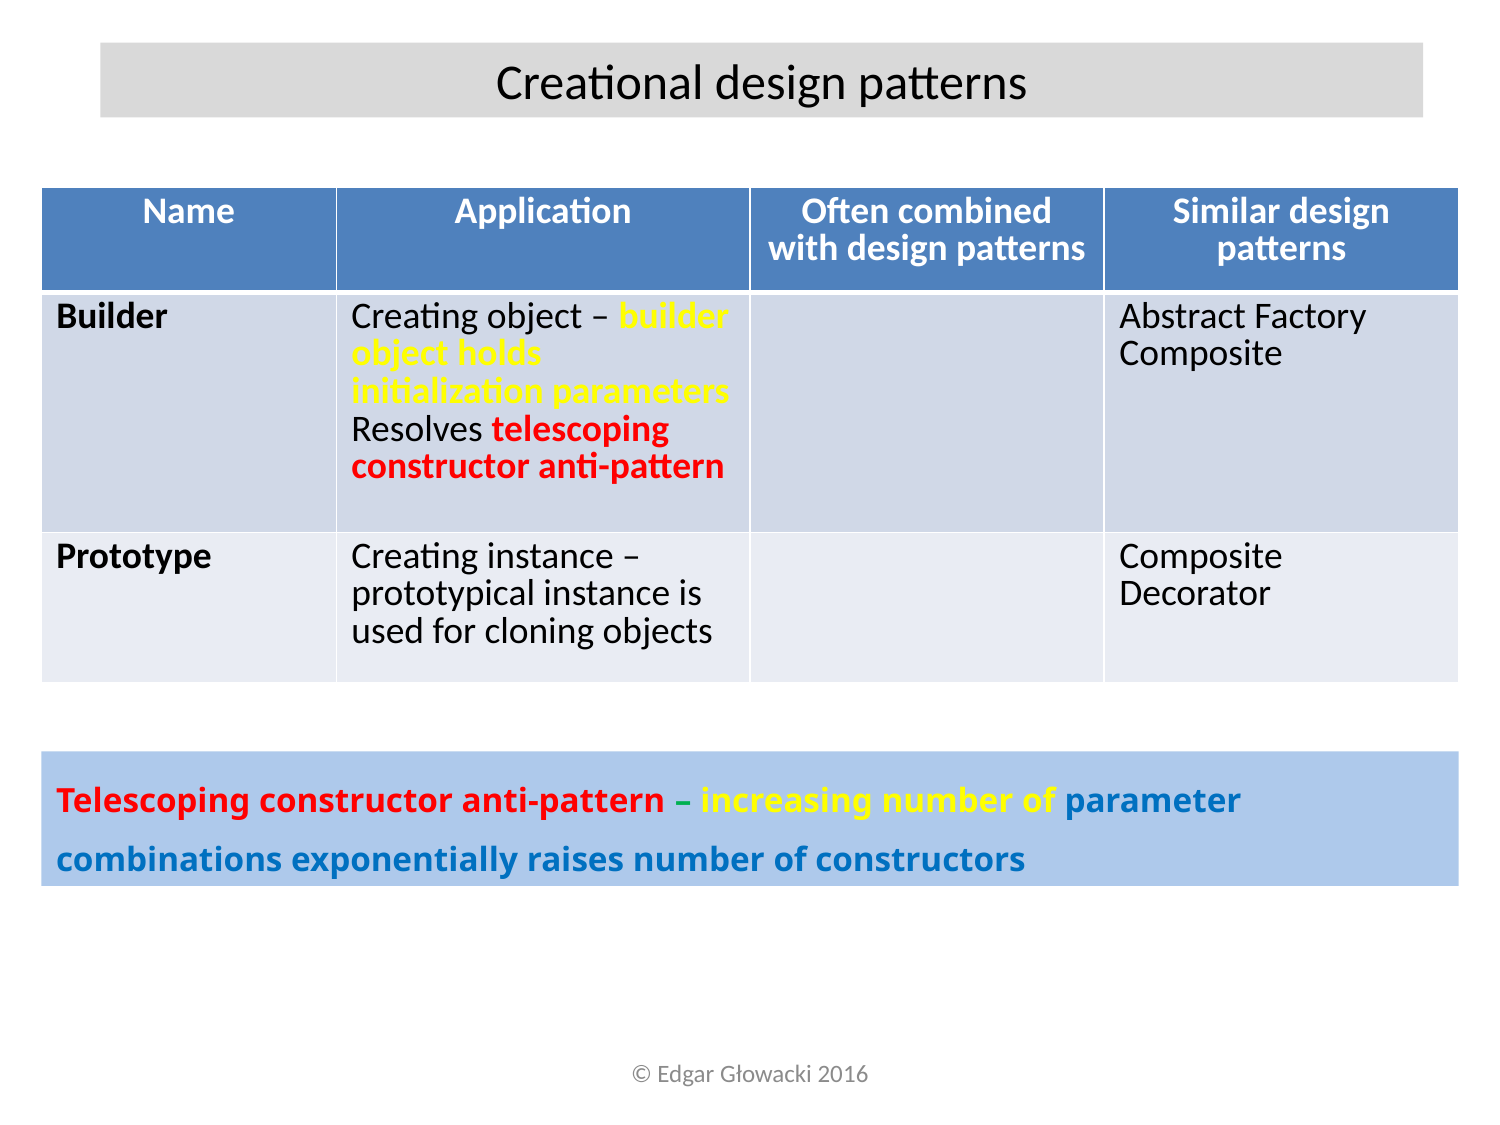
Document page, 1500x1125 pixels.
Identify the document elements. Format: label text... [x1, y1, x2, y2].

table_cell [751, 295, 1103, 532]
text_box Telescoping constructor anti-pattern – increasing number of parameter combinations exponentially raises number of constructors [41, 751, 1459, 886]
table_header Similar design patterns [1105, 188, 1458, 290]
text_box Creational design patterns [100, 42, 1424, 118]
footer © Edgar Głowacki 2016 [512, 1042, 988, 1103]
table_cell Composite Decorator [1105, 533, 1458, 682]
table_header Name [42, 188, 336, 290]
table_cell [751, 533, 1103, 682]
table_cell Builder [42, 295, 336, 532]
table_header Often combined with design patterns [751, 188, 1103, 290]
table_cell Creating instance – prototypical instance is used for cloning objects [337, 533, 749, 682]
table_header Application [337, 188, 749, 290]
table_cell Abstract Factory Composite [1105, 295, 1458, 532]
table_cell Creating object – builder object holds initialization parameters Resolves telescoping constructor anti-pattern [337, 295, 749, 532]
table_cell Prototype [42, 533, 336, 682]
